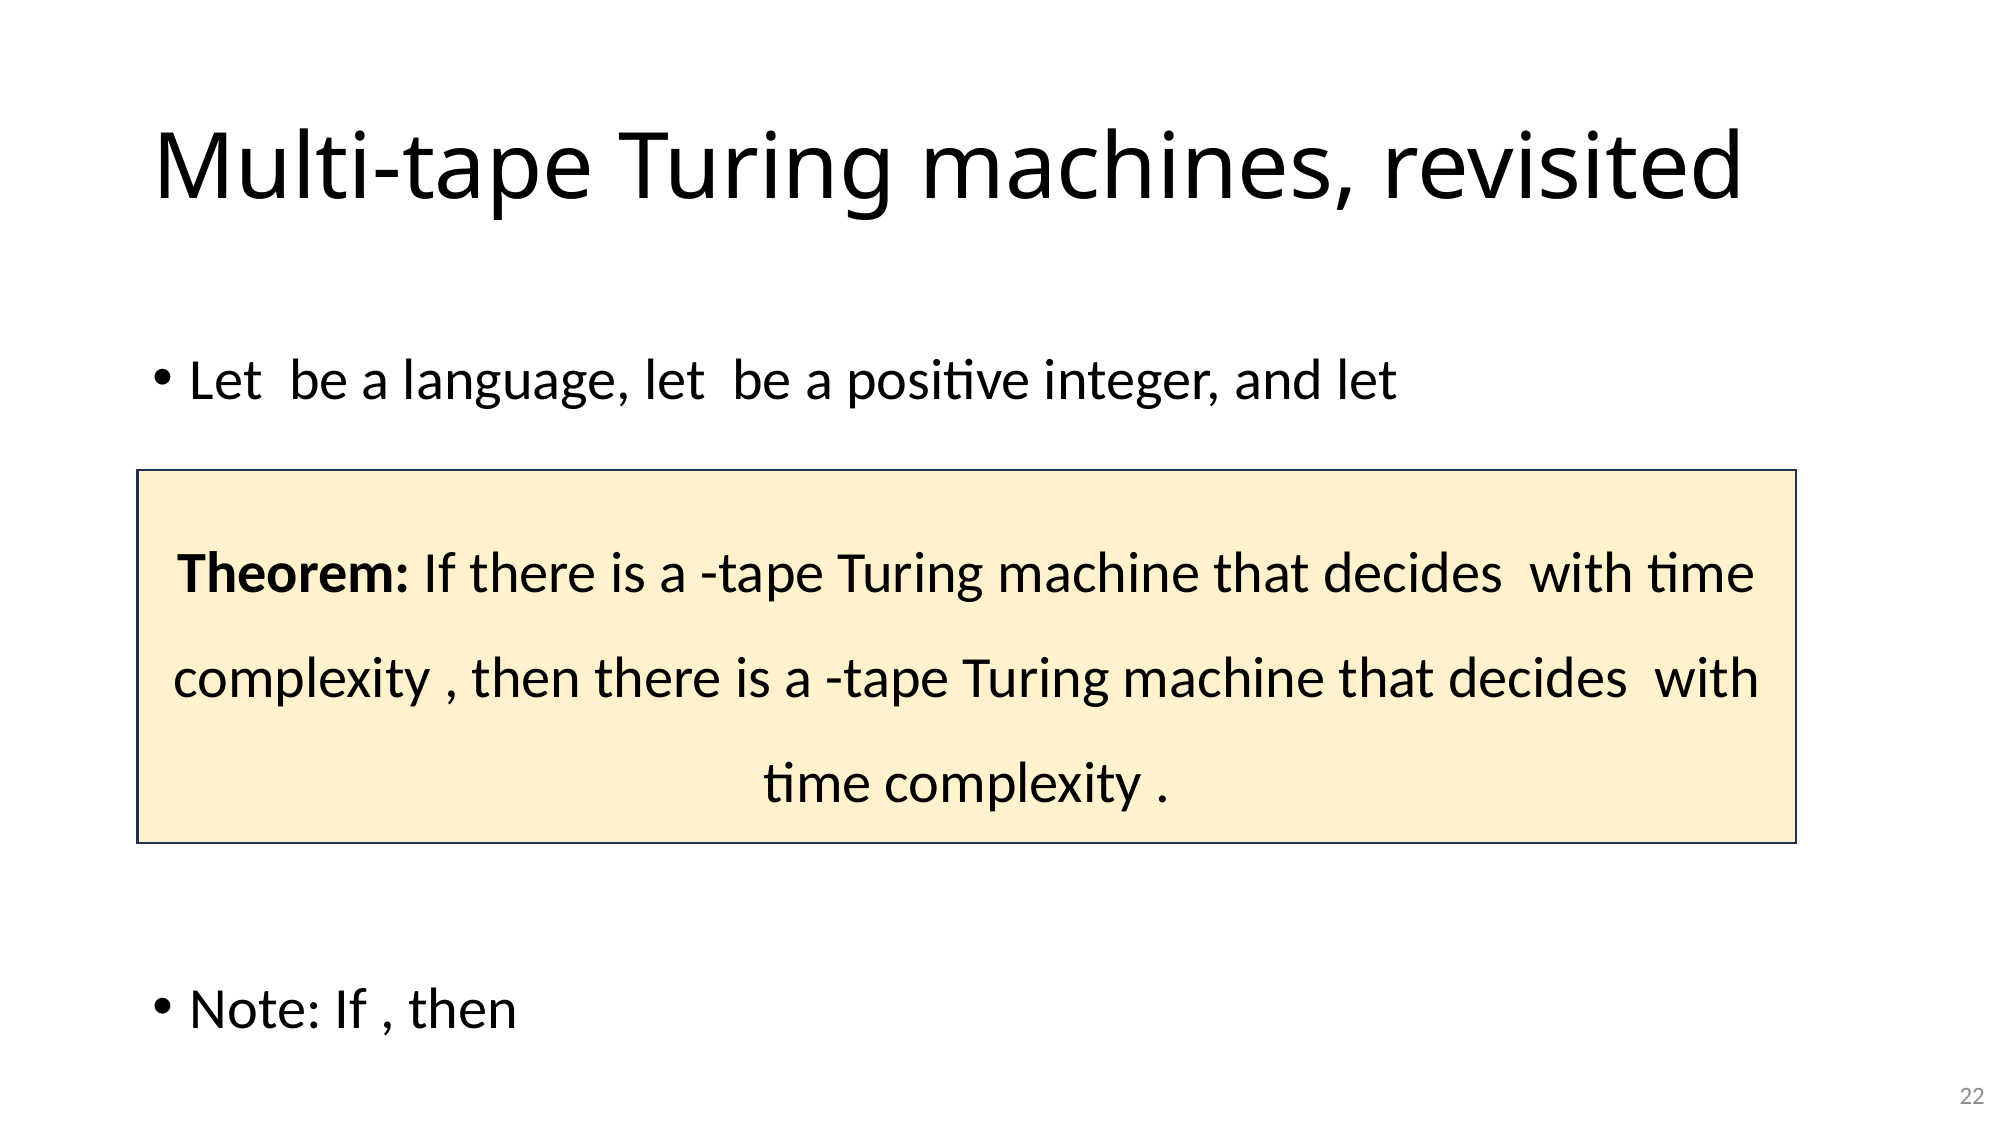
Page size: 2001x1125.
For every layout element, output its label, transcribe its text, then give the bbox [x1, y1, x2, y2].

title Multi-tape Turing machines, revisited [137, 59, 1863, 278]
slide_number 22 [1550, 1064, 2000, 1125]
